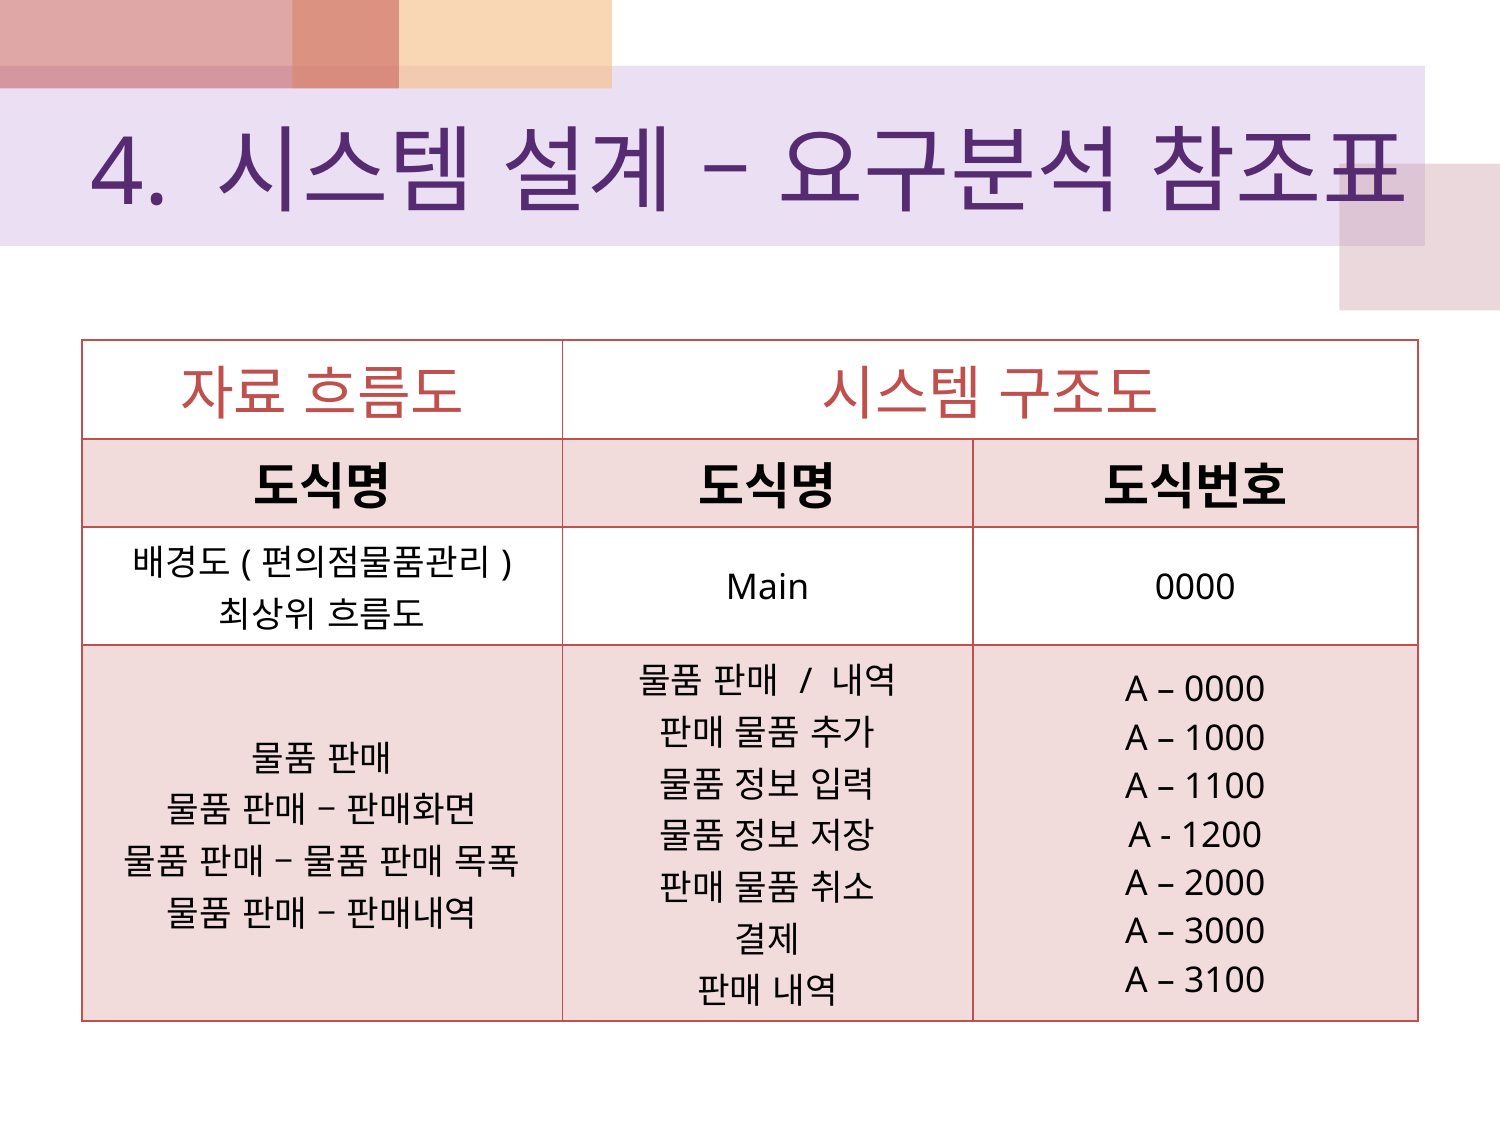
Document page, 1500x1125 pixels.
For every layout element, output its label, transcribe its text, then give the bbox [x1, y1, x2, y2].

table_cell 도식명 [563, 440, 972, 526]
table_cell 도식명 [83, 440, 562, 526]
table_cell A – 0000 A – 1000 A – 1100 A - 1200 A – 2000 A – 3000 A – 3100 [974, 646, 1417, 1020]
table_cell 배경도(편의점물품관리) 최상위 흐름도 [83, 528, 562, 644]
table_cell 도식번호 [974, 440, 1417, 526]
table_header 시스템 구조도 [563, 341, 1417, 438]
table_cell 물품 판매 물품 판매 – 판매화면 물품 판매 – 물품 판매 목폭 물품 판매 – 판매내역 [83, 646, 562, 1020]
table_cell 물품 판매 / 내역 판매 물품 추가 물품 정보 입력 물품 정보 저장 판매 물품 취소 결제 판매 내역 [563, 646, 972, 1020]
table_header 자료 흐름도 [83, 341, 562, 438]
table_cell 0000 [974, 528, 1417, 644]
title 4. 시스템 설계 – 요구분석 참조표 [75, 88, 1425, 246]
table_cell Main [563, 528, 972, 644]
